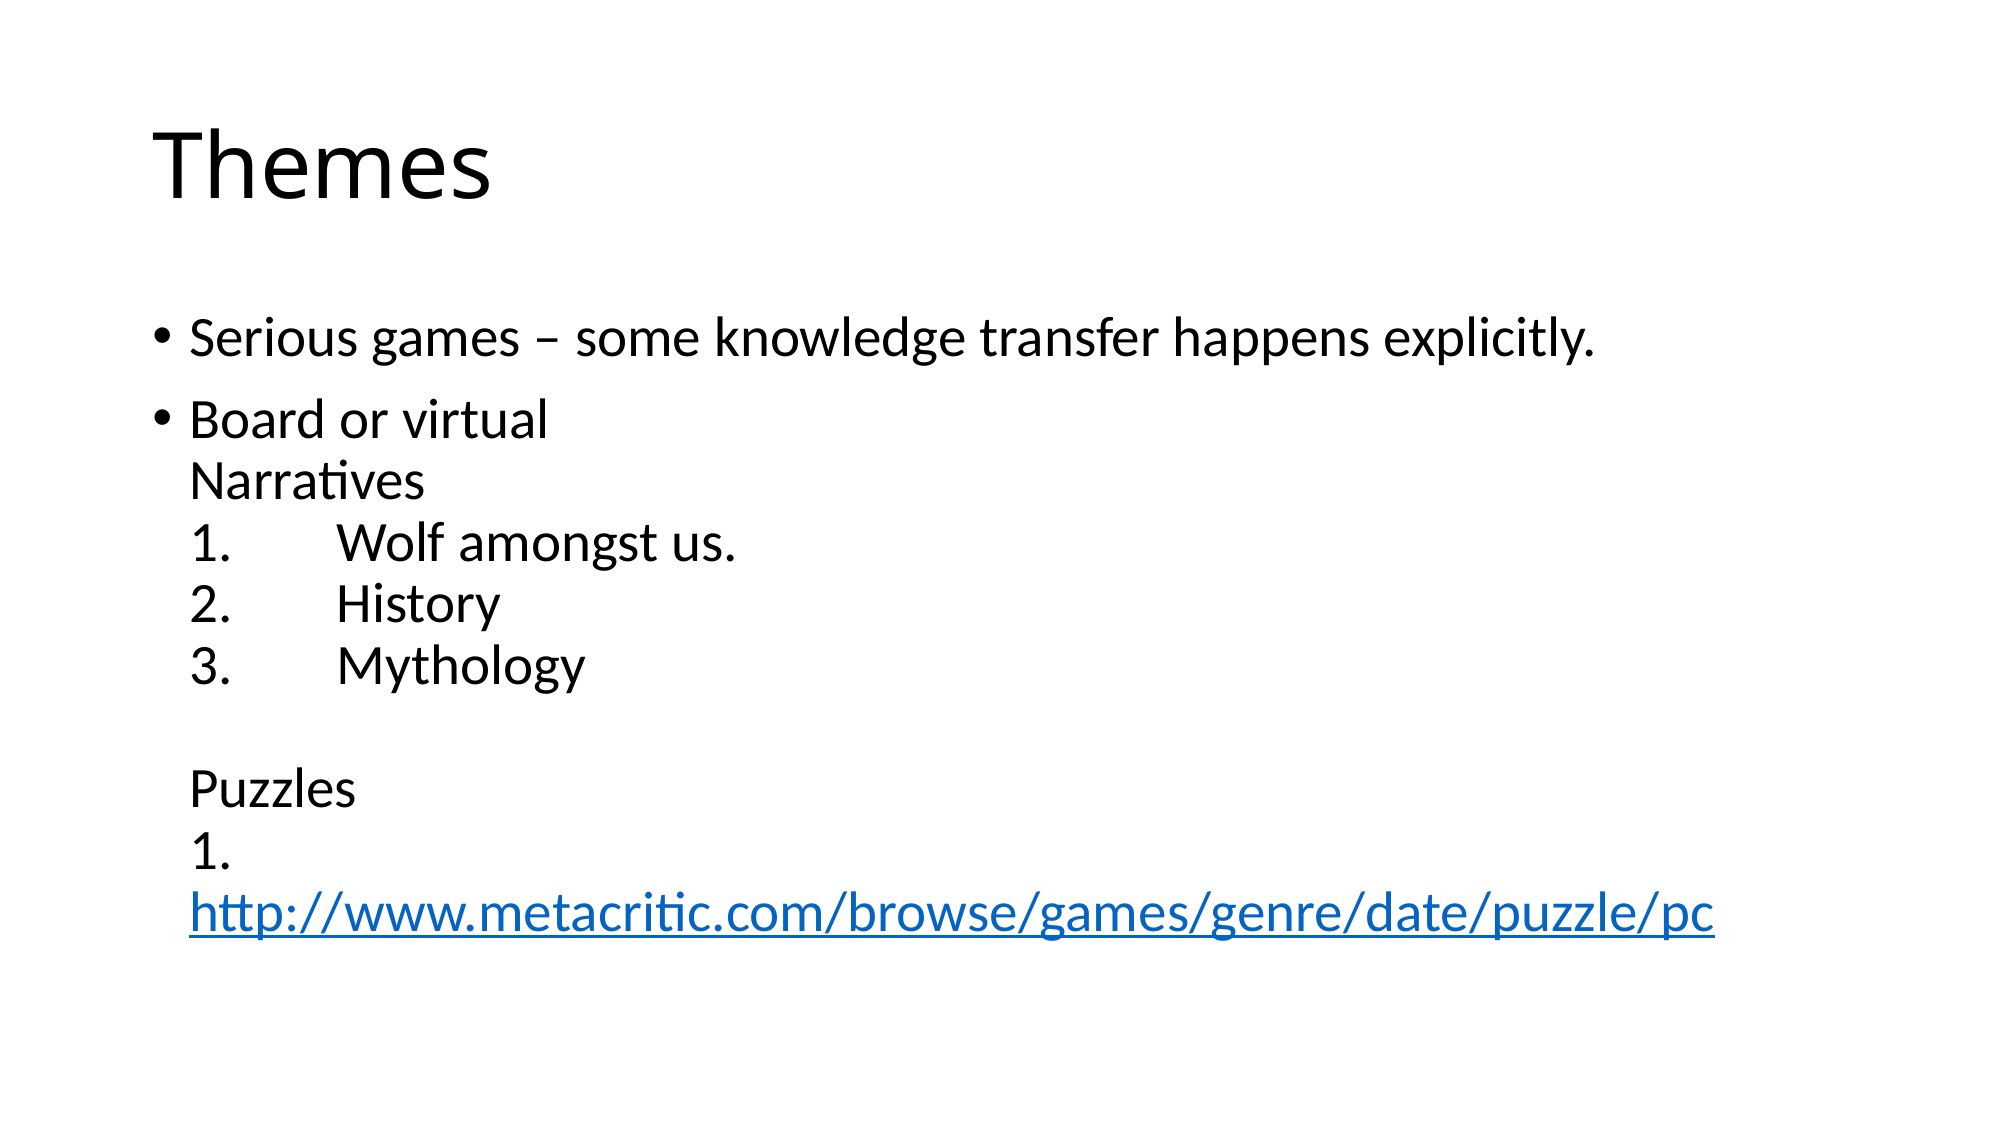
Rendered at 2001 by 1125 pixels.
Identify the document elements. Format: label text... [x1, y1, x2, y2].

title Themes [137, 59, 1863, 278]
list Serious games – some knowledge transfer happens explicitly. Board or virtual Narratives 1. Wolf amongst us. 2. History 3. Mythology Puzzles 1. http://www.metacritic.com/browse/games/genre/date/puzzle/pc [137, 299, 1863, 1014]
